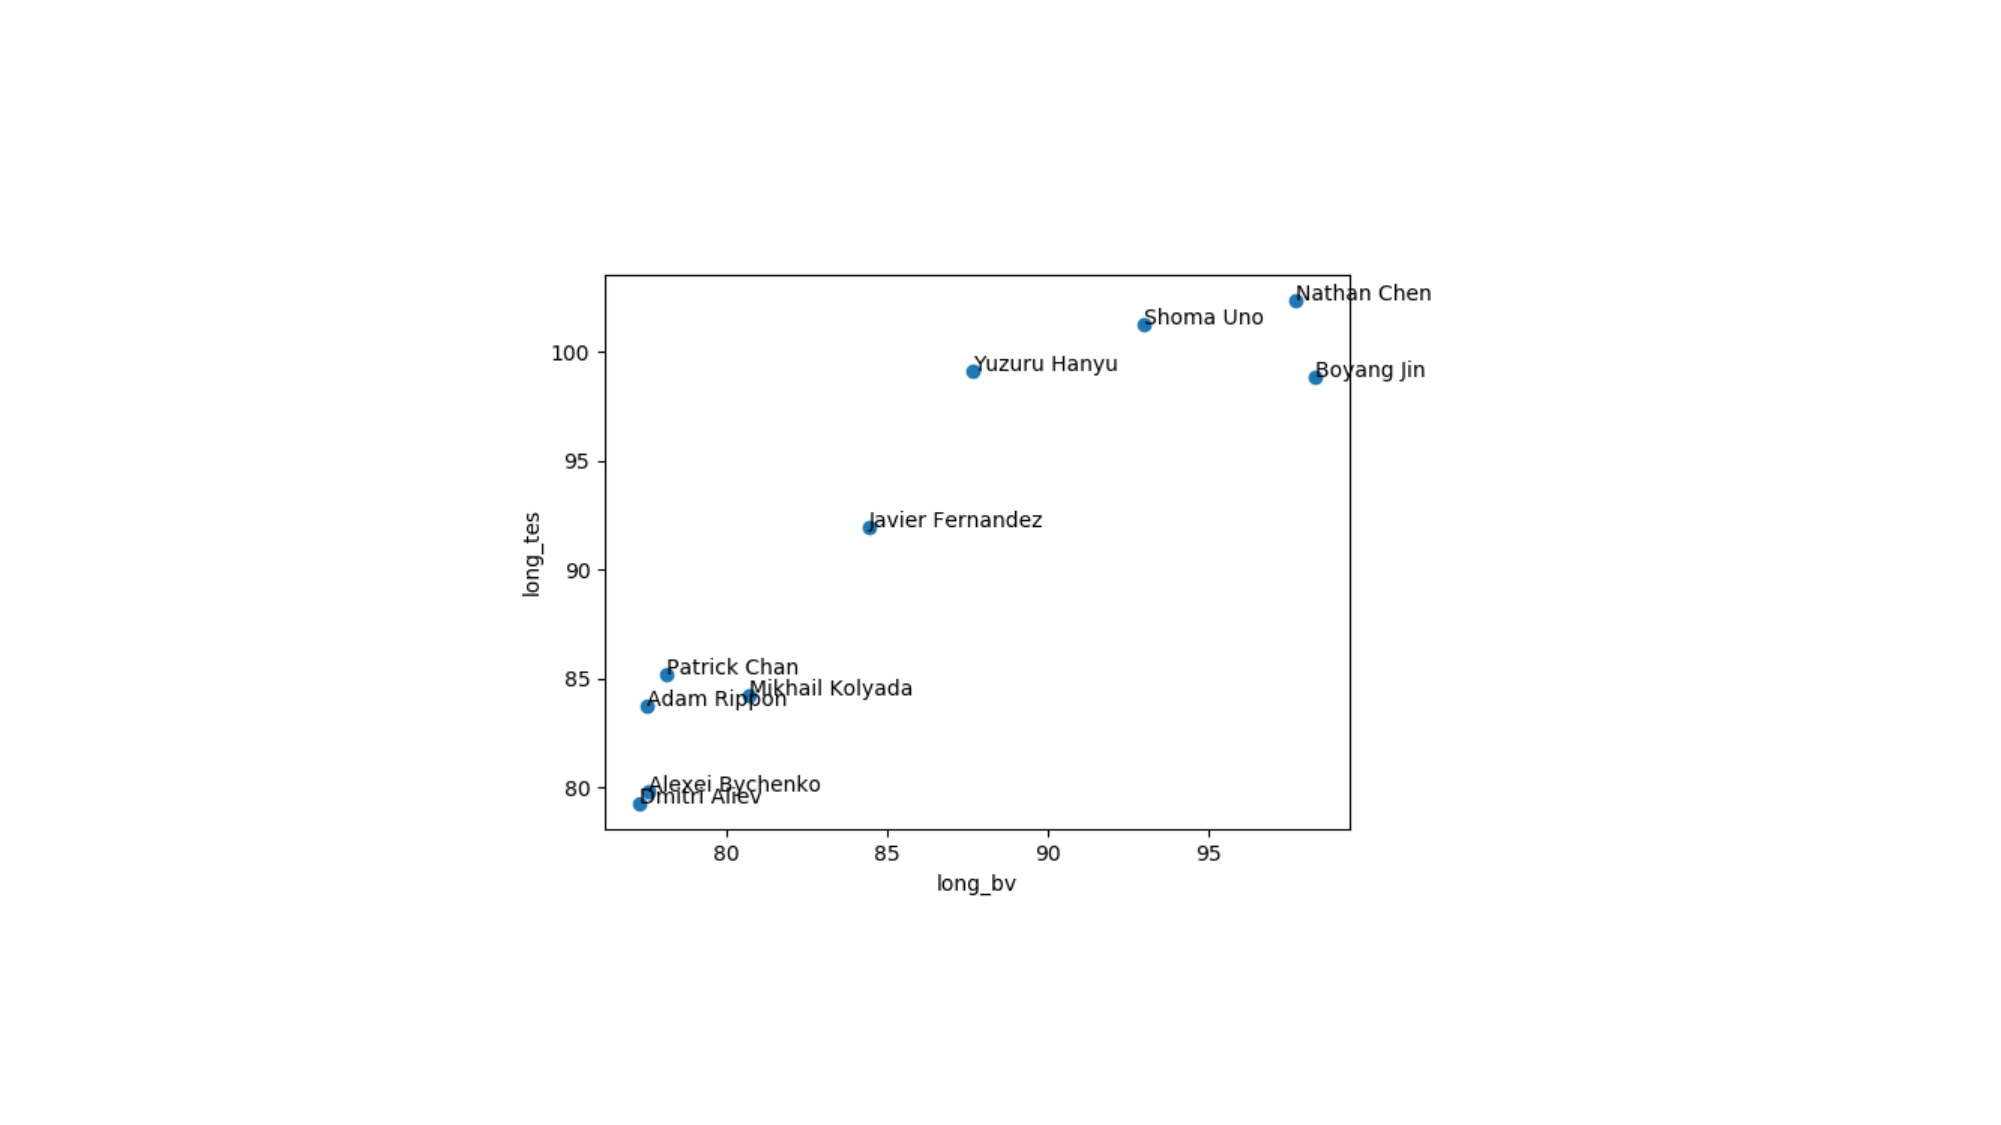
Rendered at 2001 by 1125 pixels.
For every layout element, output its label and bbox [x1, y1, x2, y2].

picture [485, 188, 1446, 909]
